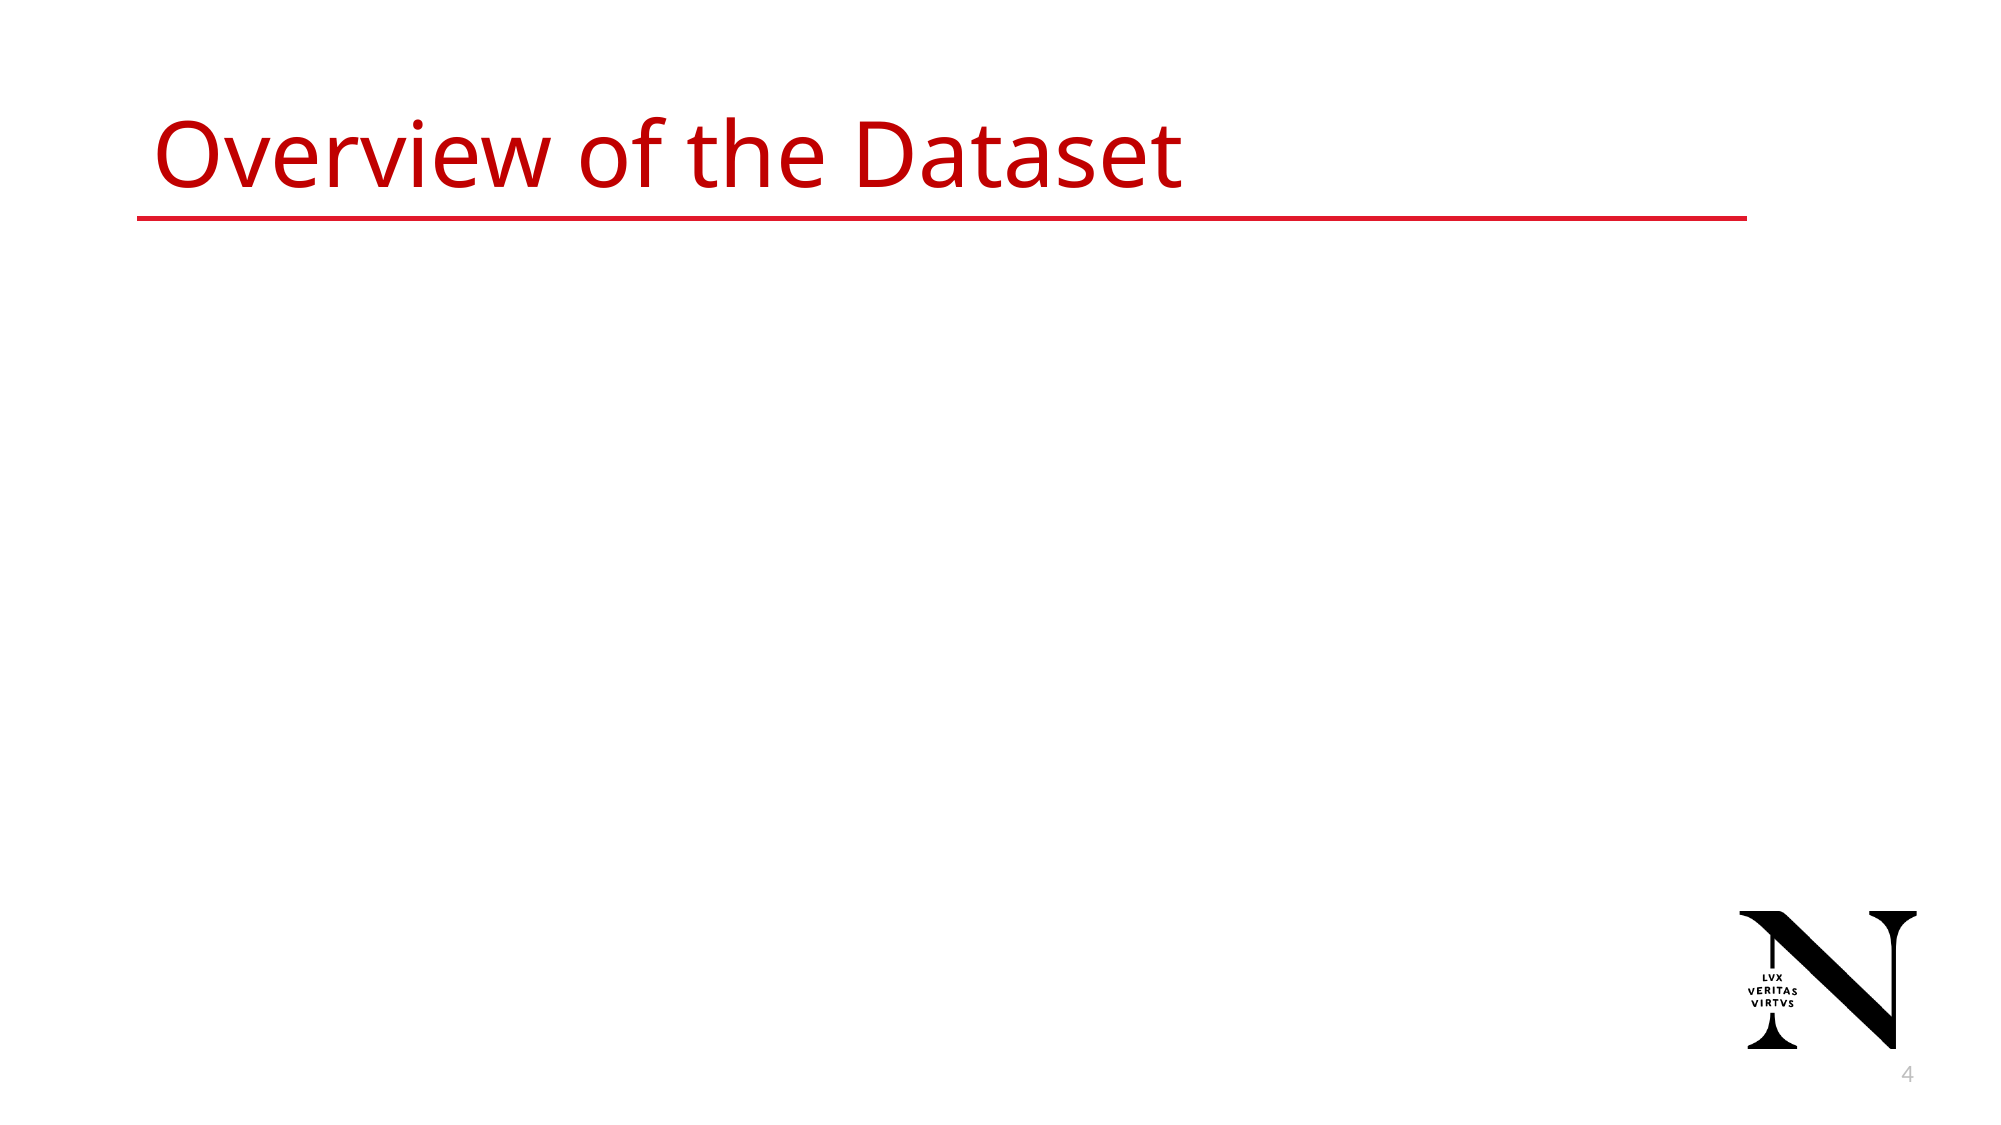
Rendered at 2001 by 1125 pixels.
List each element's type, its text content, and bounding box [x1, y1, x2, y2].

title Overview of the Dataset [137, 49, 1863, 267]
slide_number 5 [1479, 1042, 1930, 1103]
